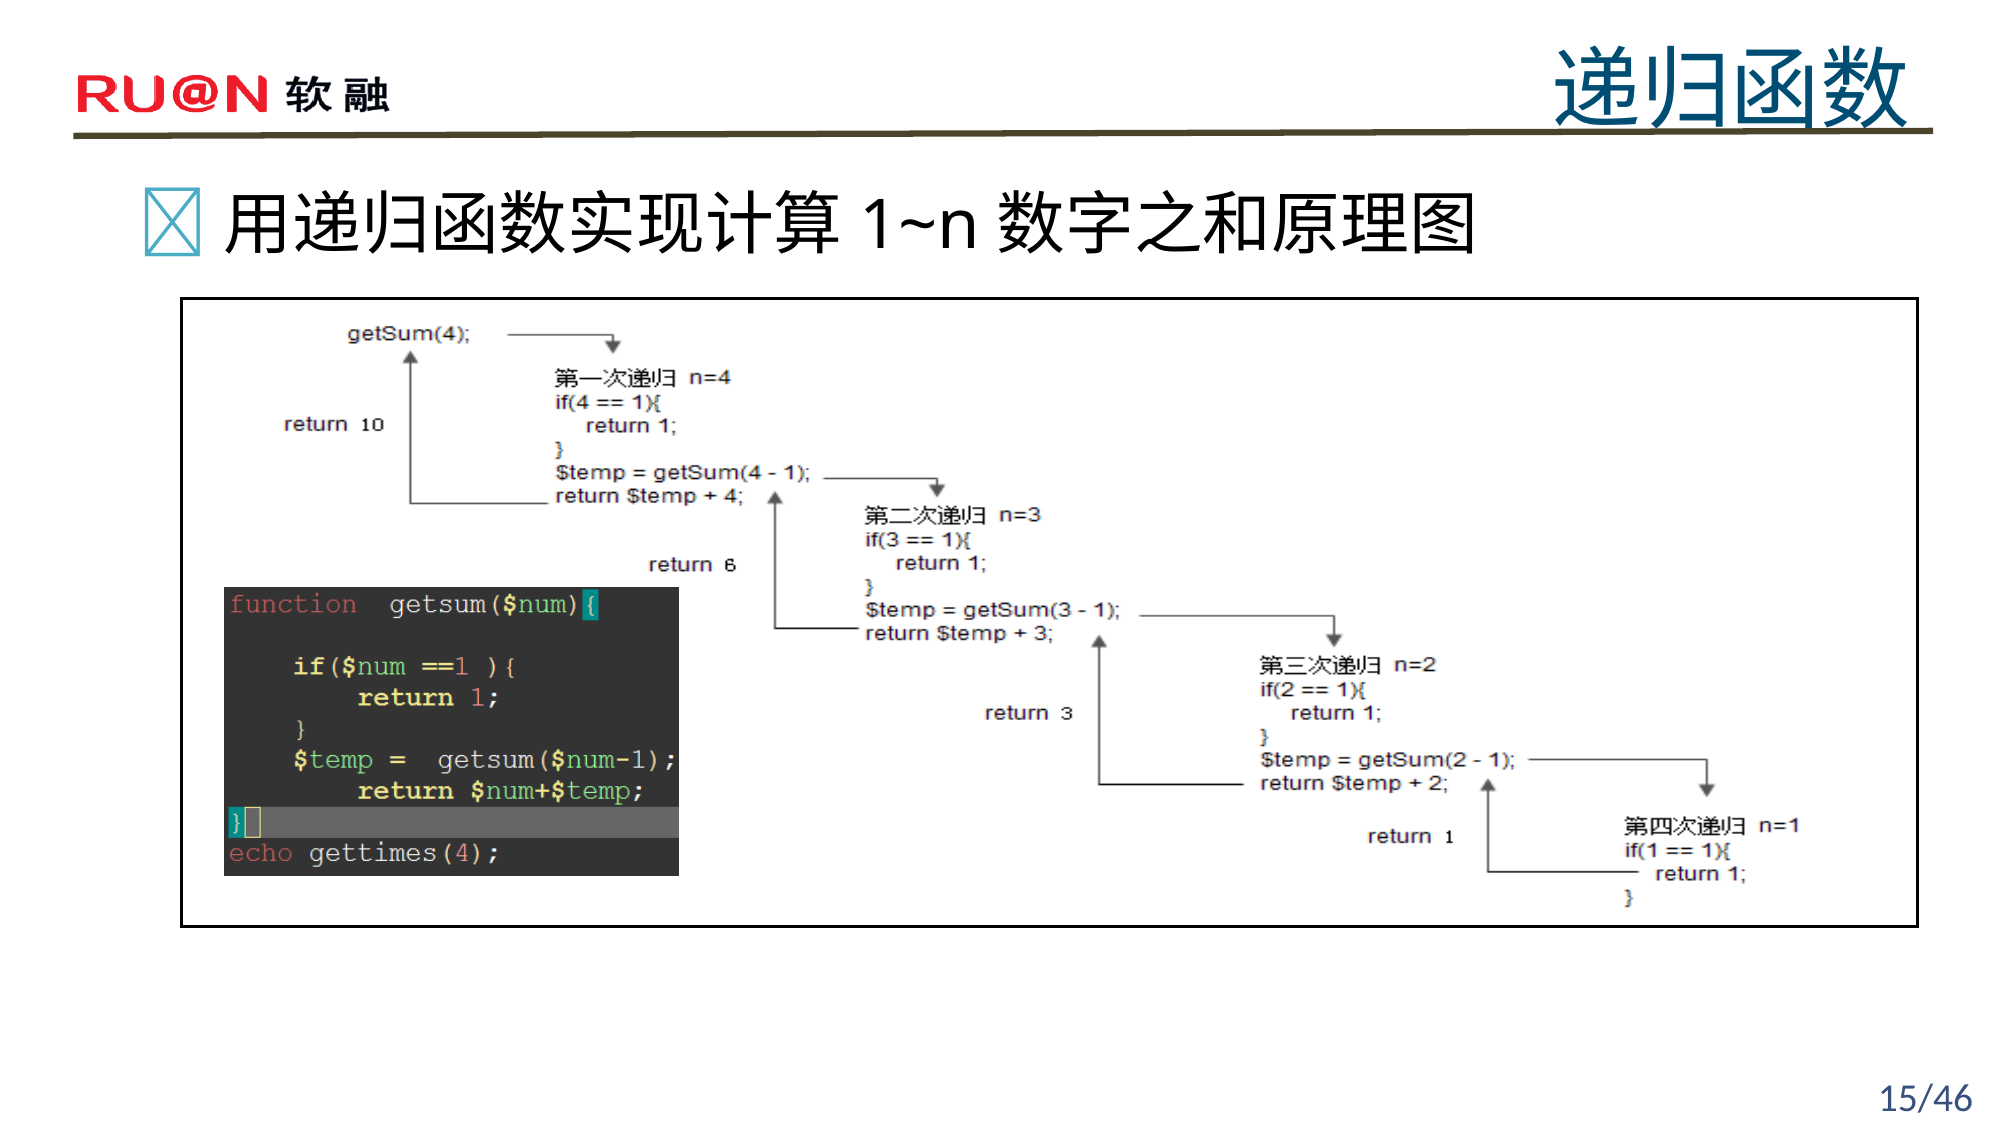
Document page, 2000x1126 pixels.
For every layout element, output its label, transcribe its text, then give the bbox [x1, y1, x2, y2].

slide_number 15/46 [1524, 1065, 1991, 1126]
picture [183, 299, 1917, 926]
text_box 递归函数 [1551, 50, 1910, 149]
text_box 用递归函数实现计算1~n数字之和原理图 [138, 187, 1478, 271]
picture [77, 74, 392, 113]
